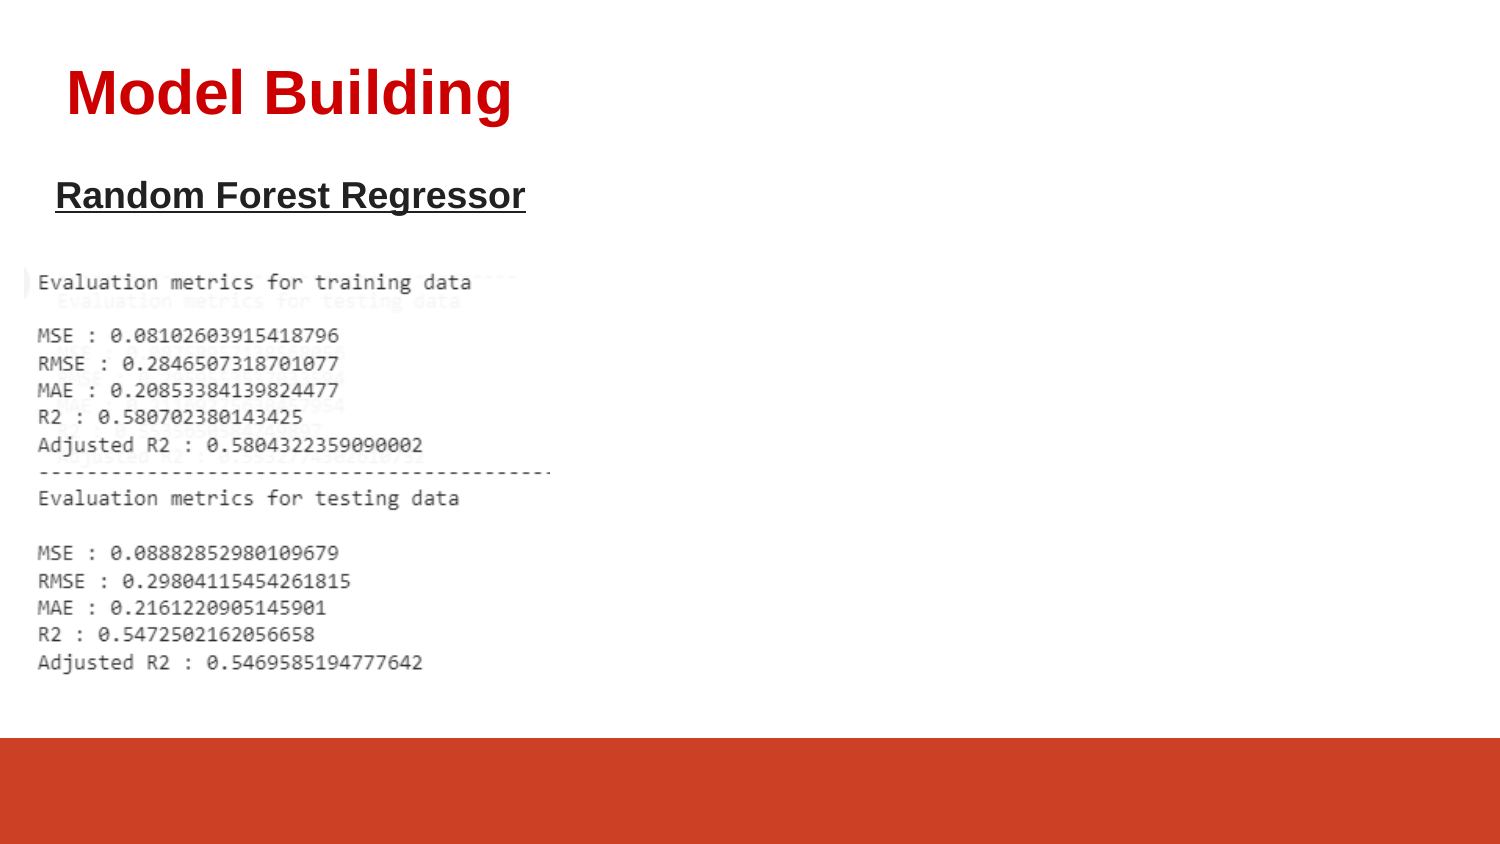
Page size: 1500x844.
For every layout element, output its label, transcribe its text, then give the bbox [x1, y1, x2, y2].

text_box Random Forest Regressor [40, 149, 1377, 239]
text_box Model Building [51, 25, 681, 150]
text_box [0, 738, 1500, 844]
picture [24, 263, 551, 702]
